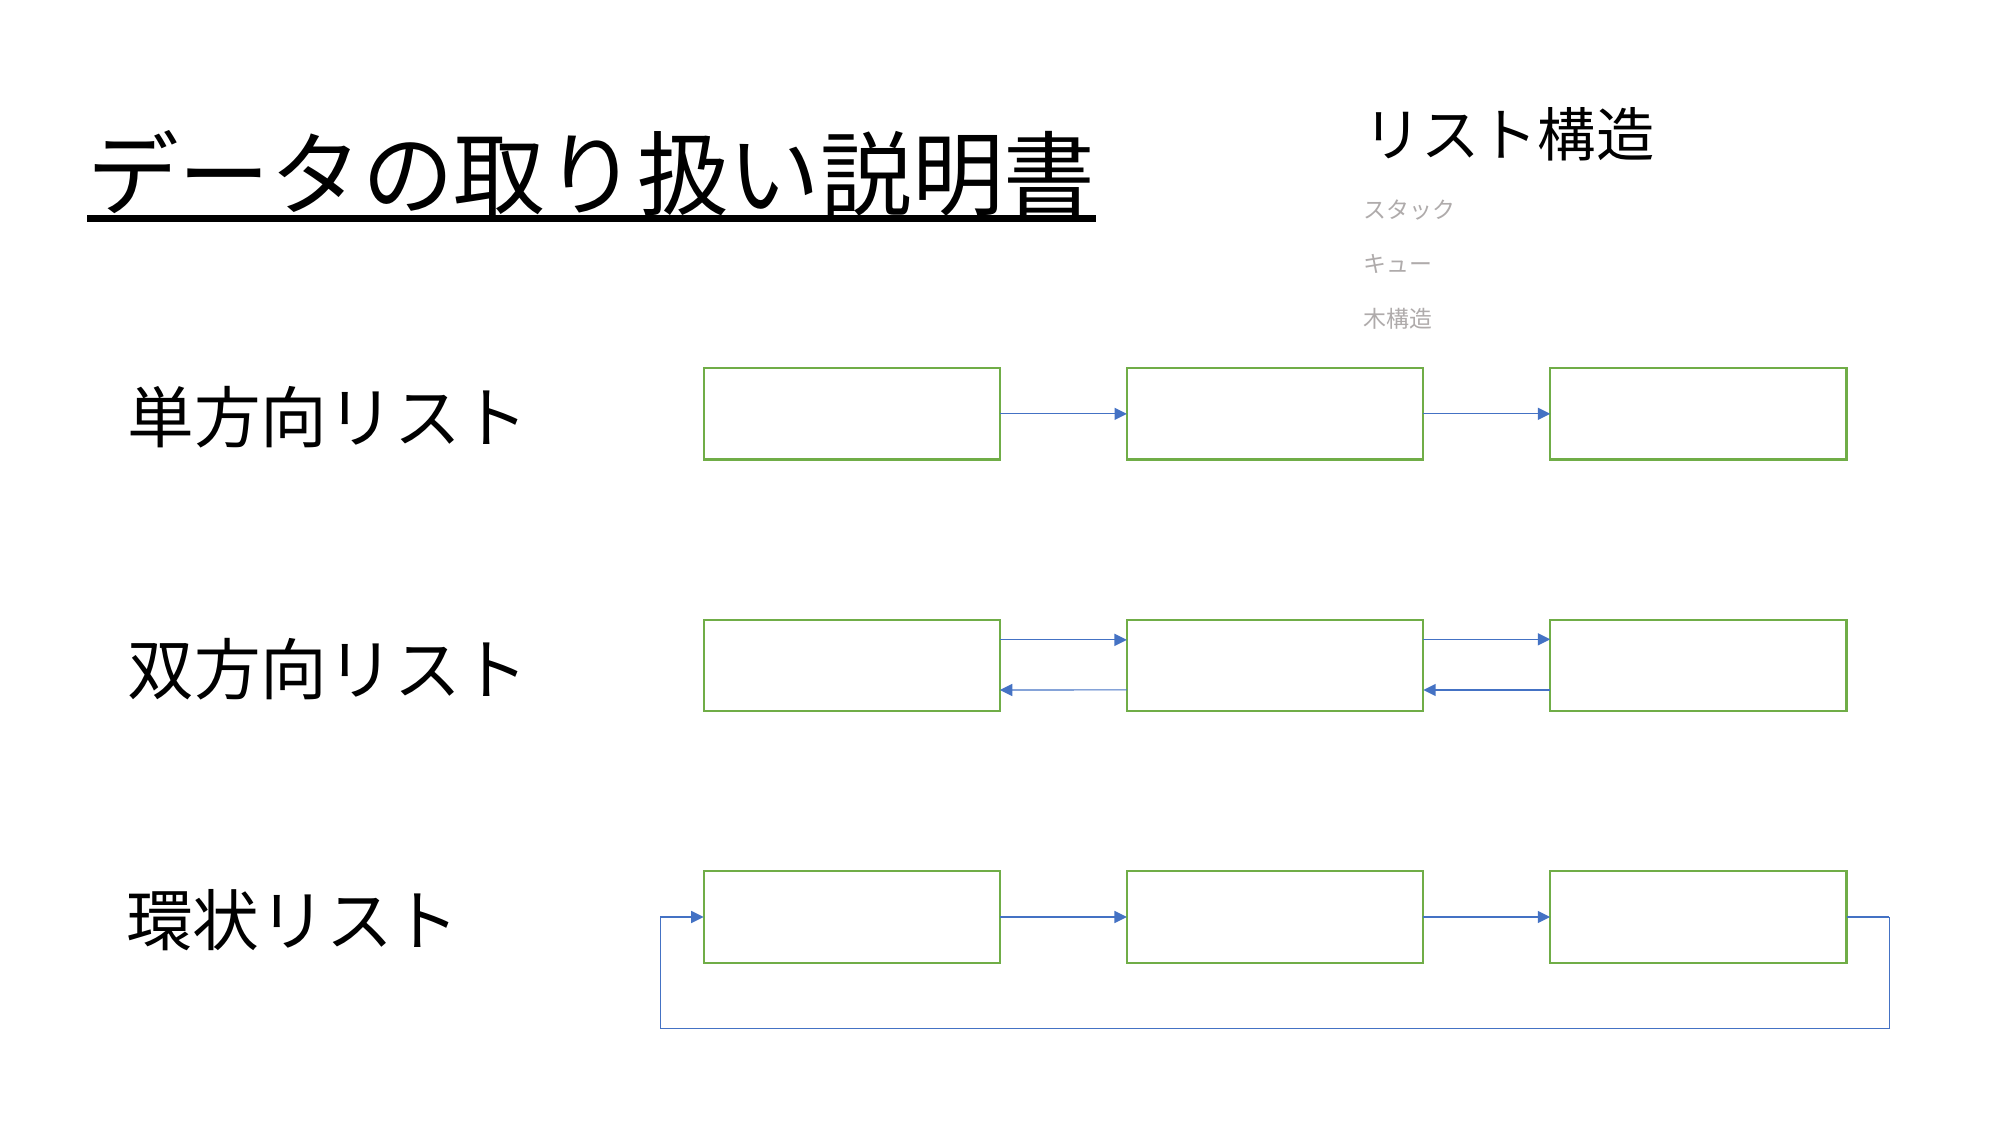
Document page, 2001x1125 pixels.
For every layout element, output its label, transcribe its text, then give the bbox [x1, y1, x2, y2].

text_box 単方向リスト [112, 368, 595, 463]
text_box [703, 368, 1847, 460]
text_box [703, 619, 1847, 712]
title データの取り扱い説明書 [72, 125, 1797, 343]
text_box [660, 871, 1890, 1029]
text_box 双方向リスト [112, 620, 595, 716]
text_box リスト構造 スタック キュー 木構造 [1348, 90, 1825, 340]
text_box 環状リスト [111, 871, 593, 966]
